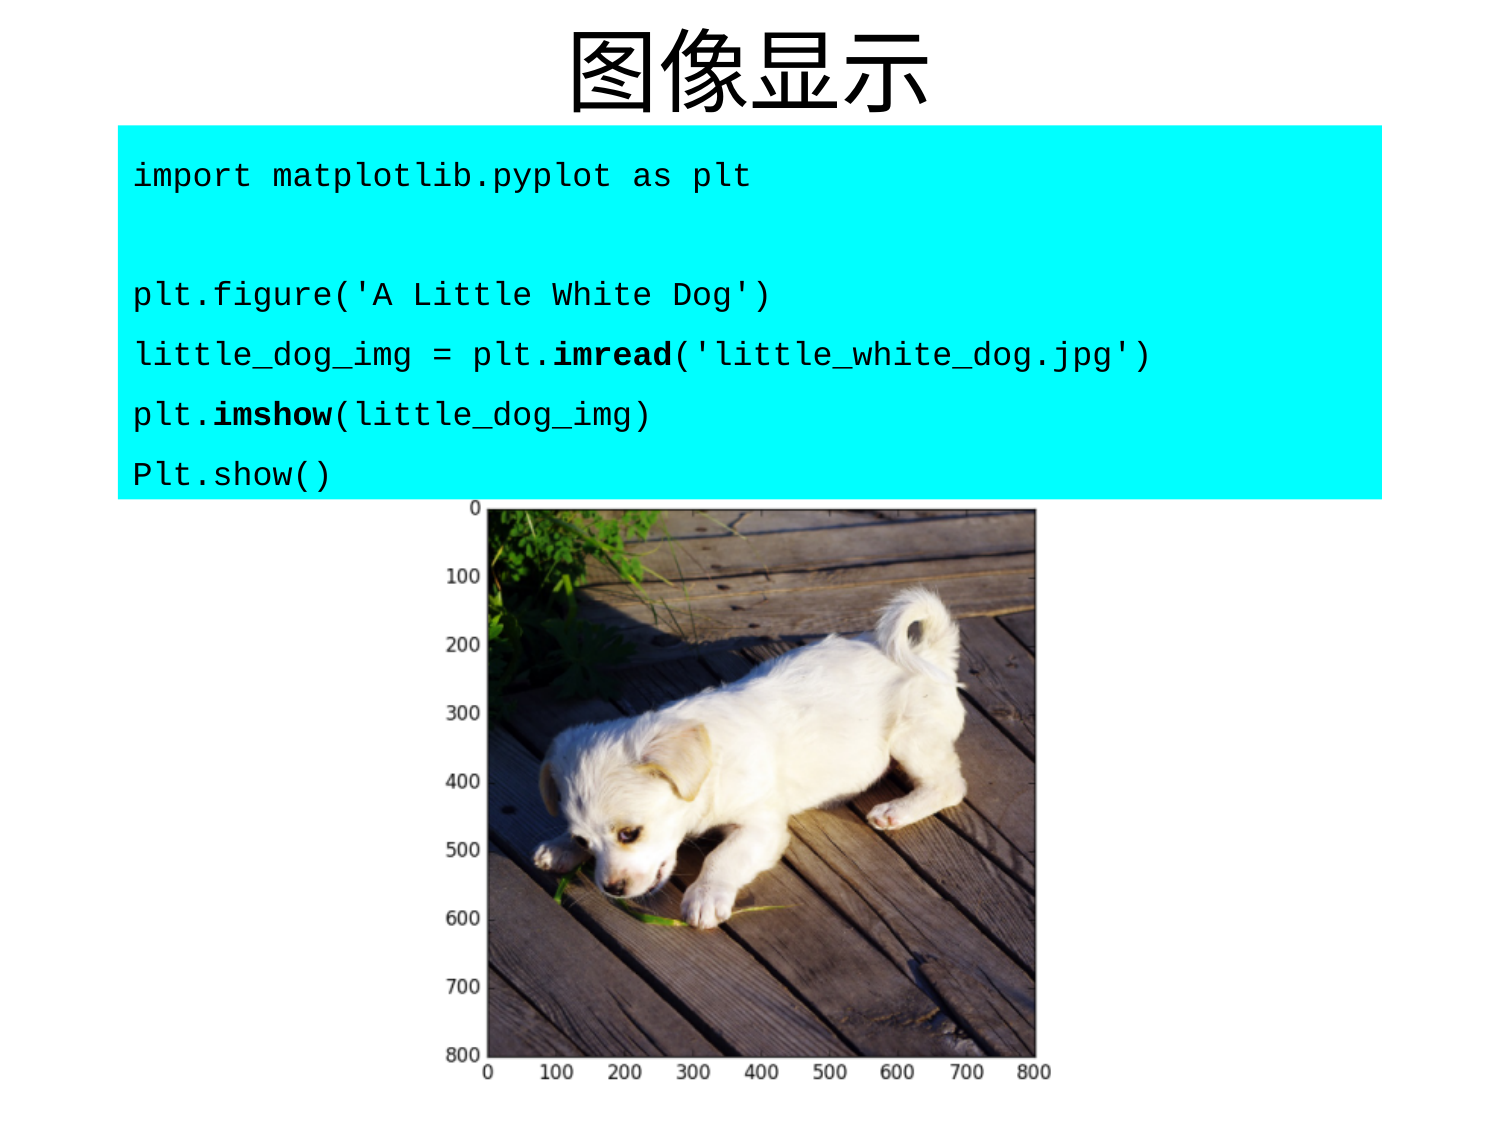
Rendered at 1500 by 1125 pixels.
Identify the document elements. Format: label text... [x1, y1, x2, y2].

picture [293, 440, 1206, 1125]
title 图像显示 [75, 0, 1425, 138]
text_box import matplotlib.pyplot as plt plt.figure('A Little White Dog') little_dog_img = plt.imread('little_white_dog.jpg') plt.imshow(little_dog_img) Plt.show() [117, 125, 1382, 500]
